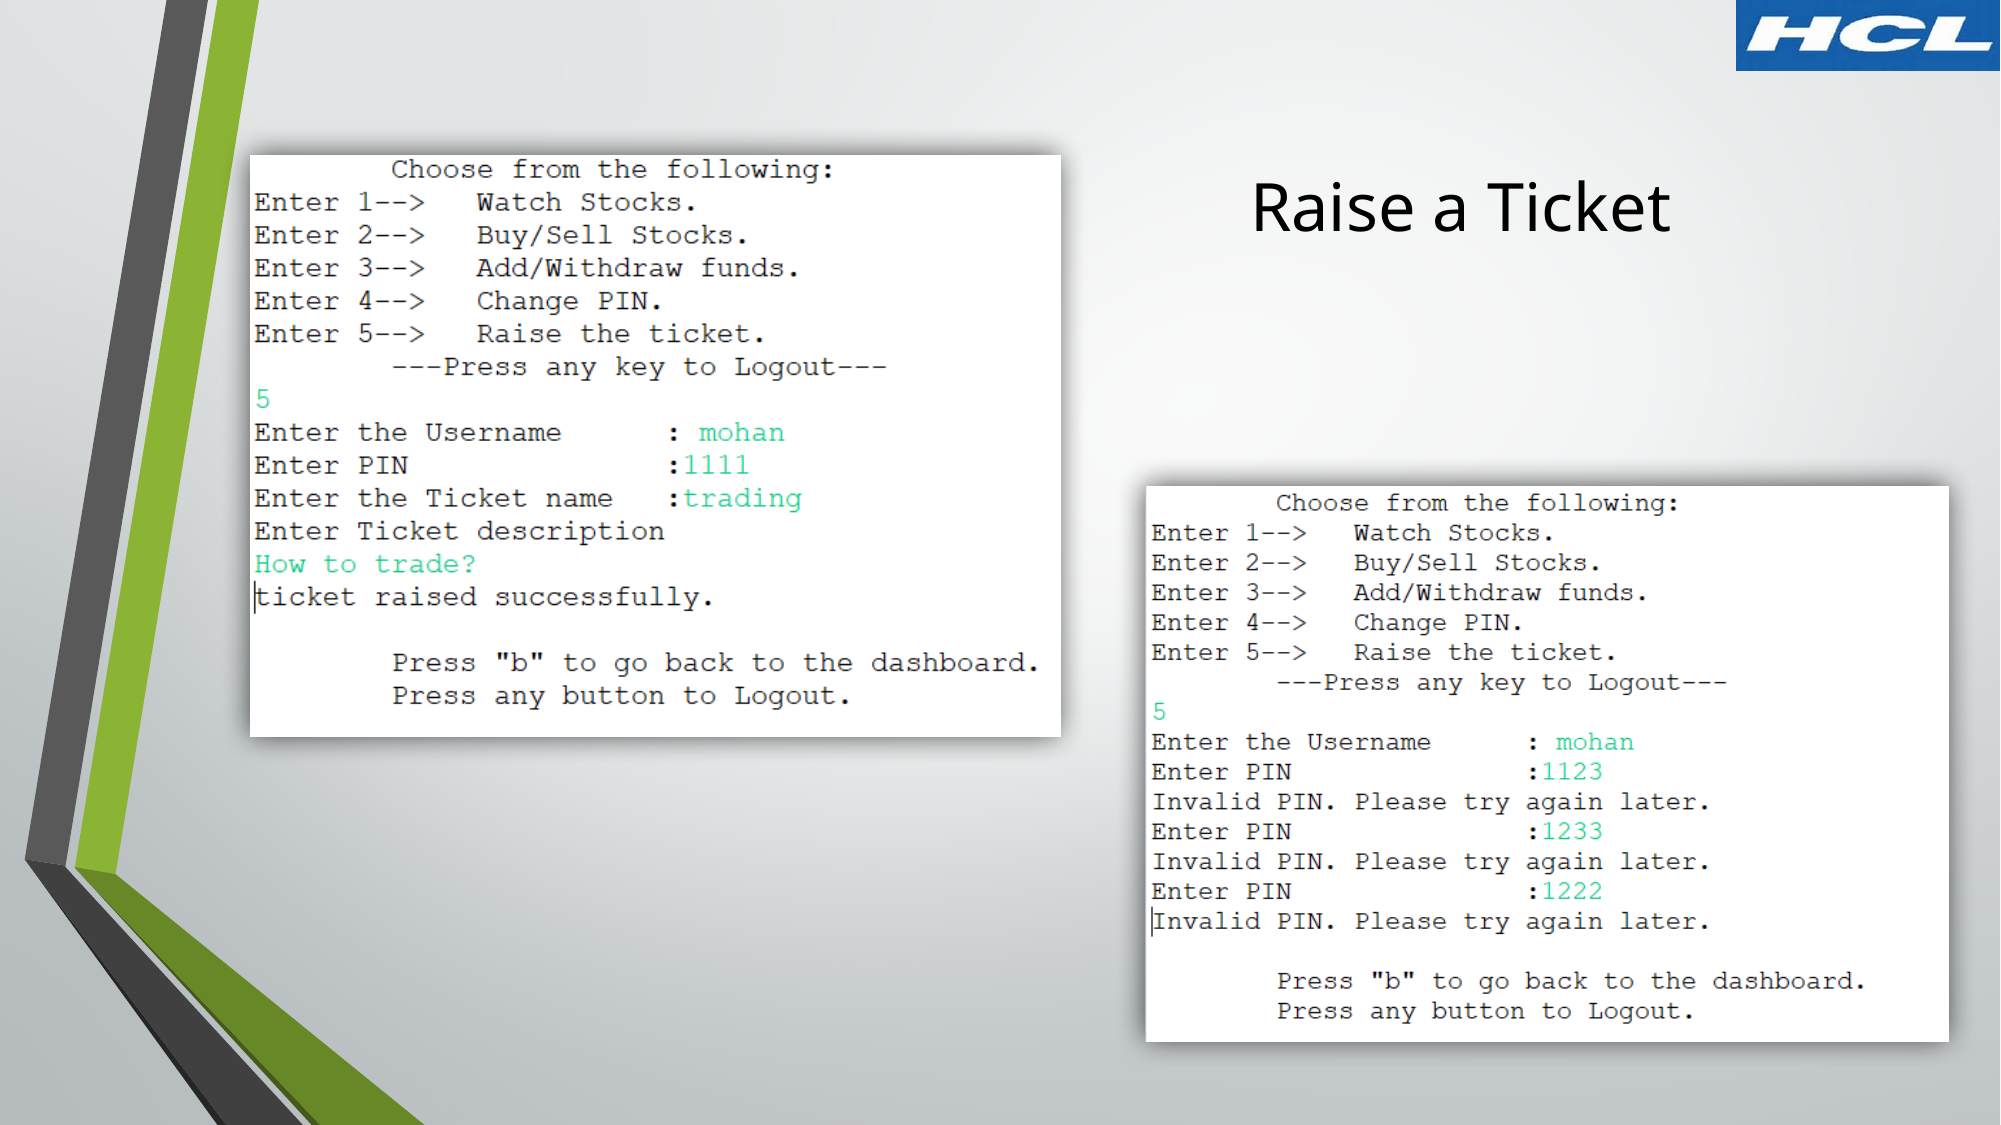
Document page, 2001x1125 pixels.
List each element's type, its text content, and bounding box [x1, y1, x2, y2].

picture [1145, 485, 1949, 1042]
text_box Raise a Ticket [1235, 157, 1705, 253]
picture [250, 155, 1061, 737]
picture [1736, 0, 2000, 72]
